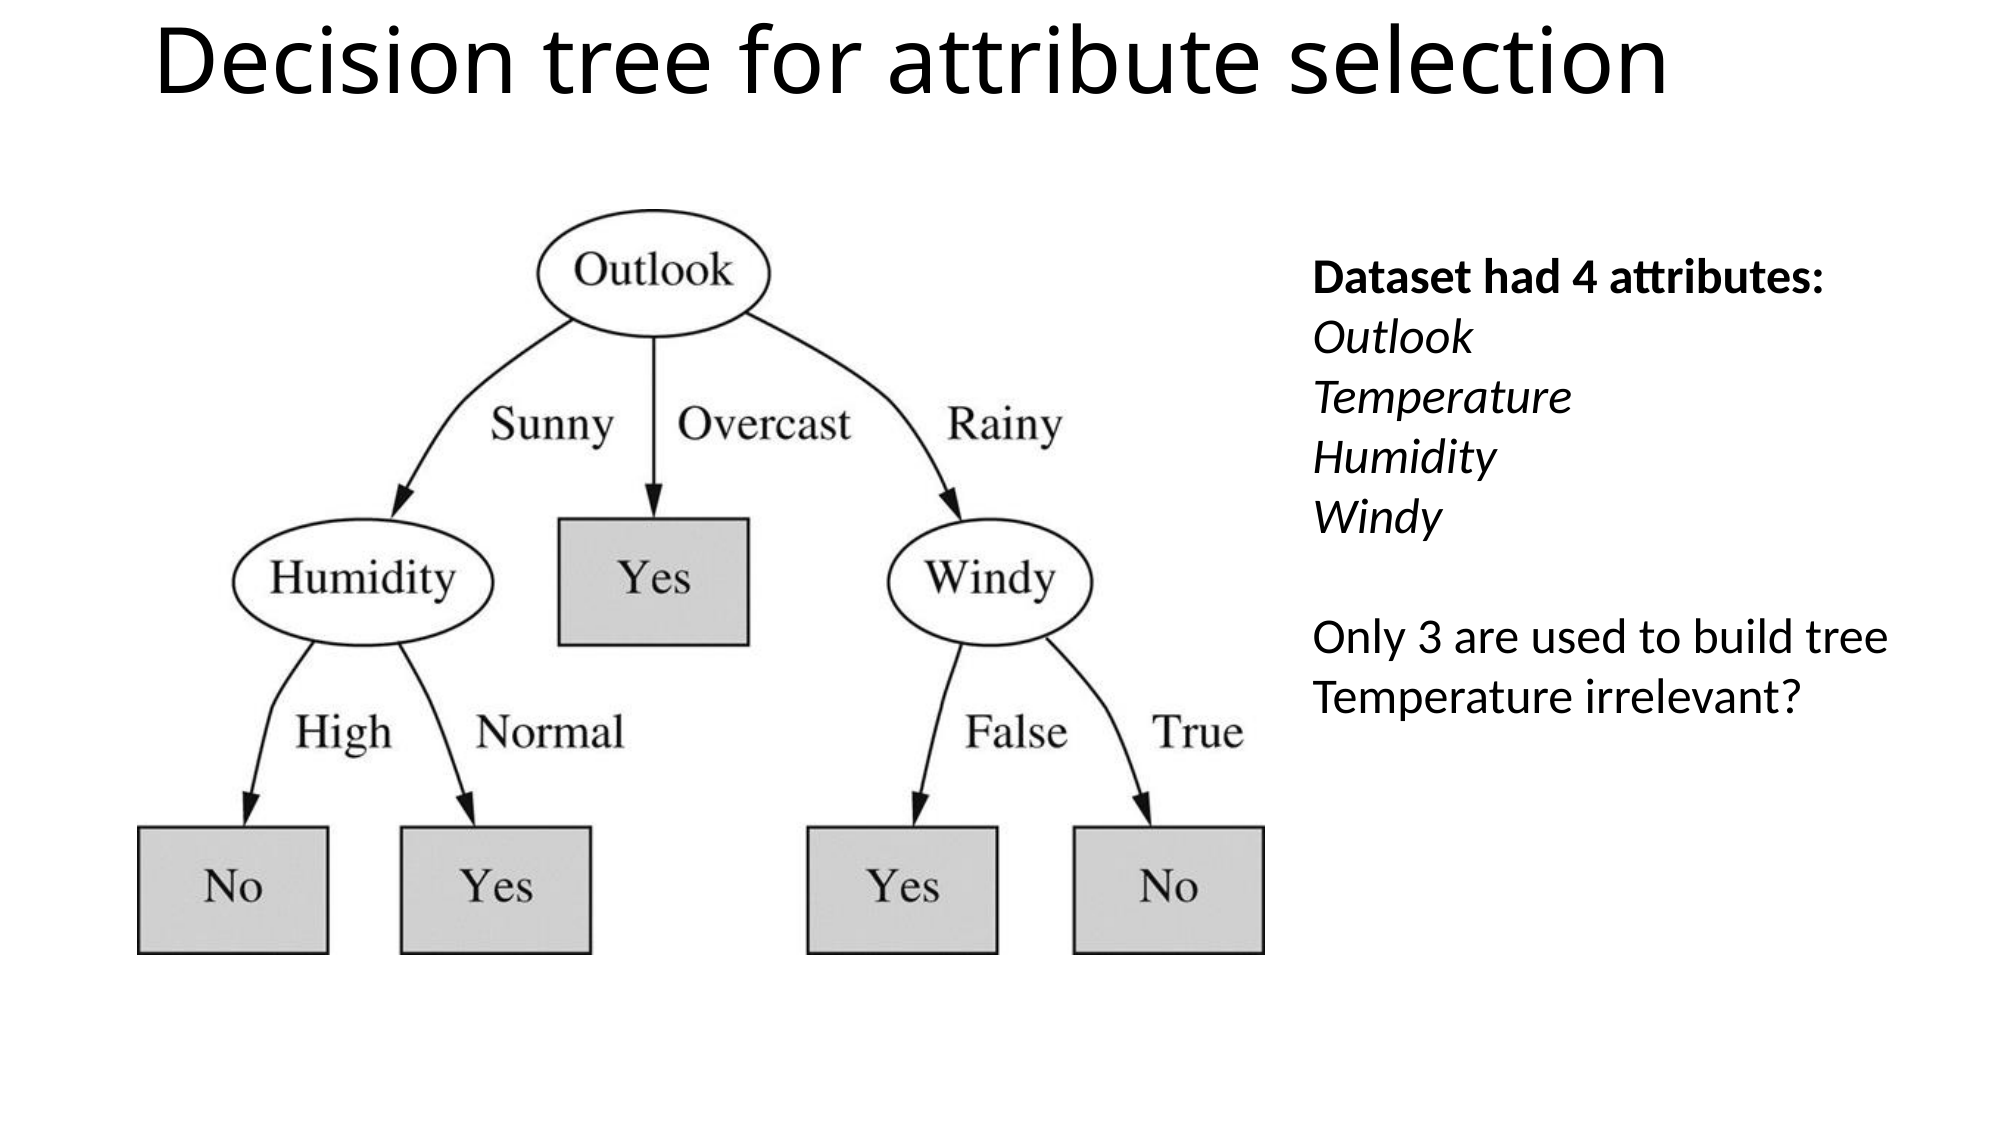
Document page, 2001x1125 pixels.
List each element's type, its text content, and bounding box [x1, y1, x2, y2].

picture [137, 209, 1265, 955]
text_box Dataset had 4 attributes: Outlook Temperature Humidity Windy Only 3 are used to build tree Temperature irrelevant? [1297, 236, 1907, 731]
title Decision tree for attribute selection [137, 0, 1863, 129]
